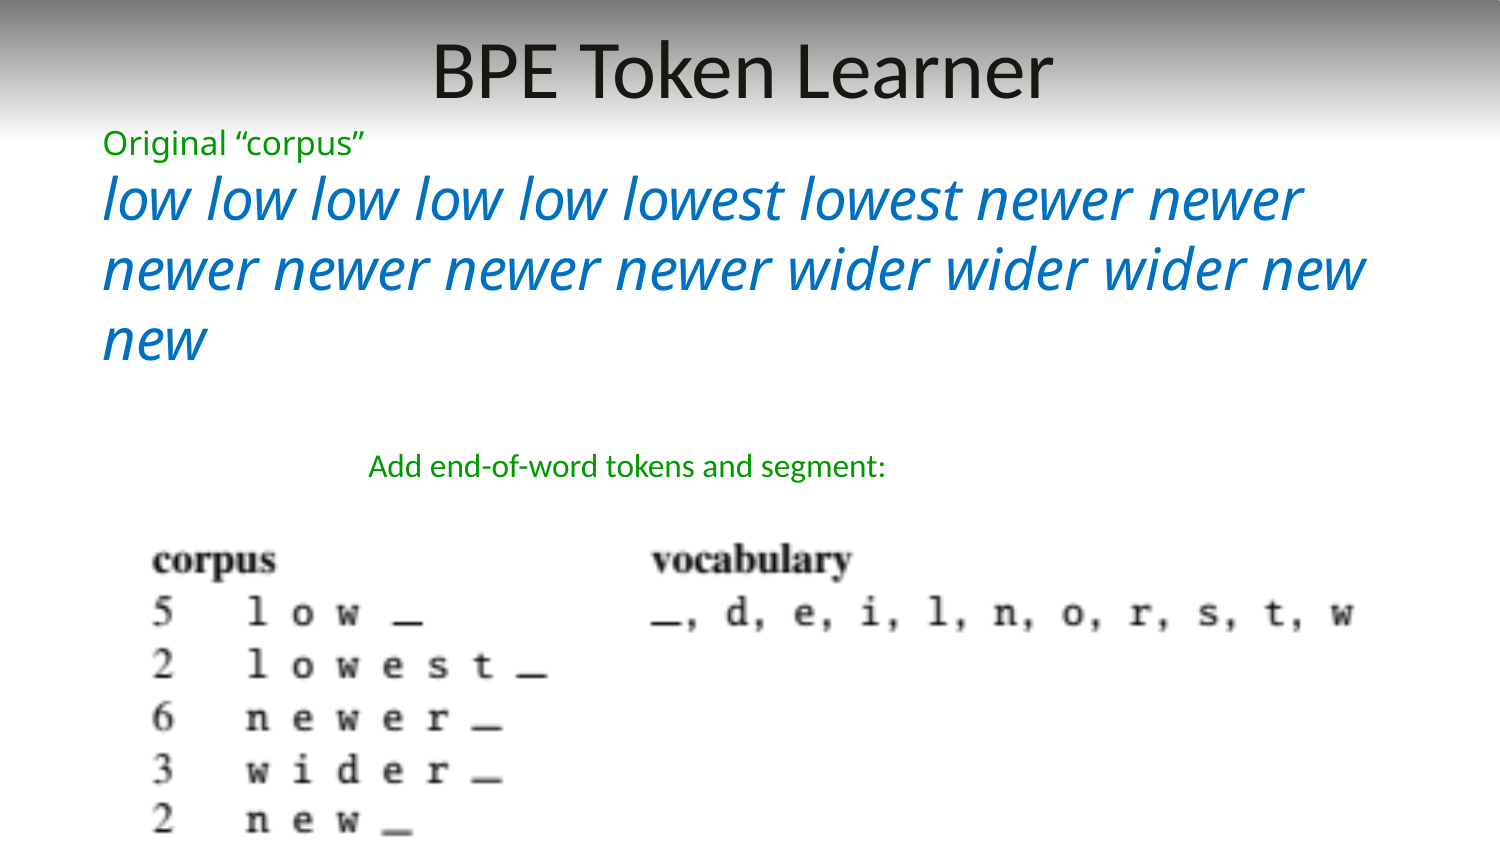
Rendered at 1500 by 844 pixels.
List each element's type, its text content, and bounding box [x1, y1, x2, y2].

title BPE Token Learner [12, 0, 1475, 132]
text_box Add end-of-word tokens and segment: [353, 437, 902, 492]
text_box Original “corpus” low low low low low lowest lowest newer newer newer newer newer newer wider wider wider new new [87, 115, 1450, 380]
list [144, 540, 1356, 844]
